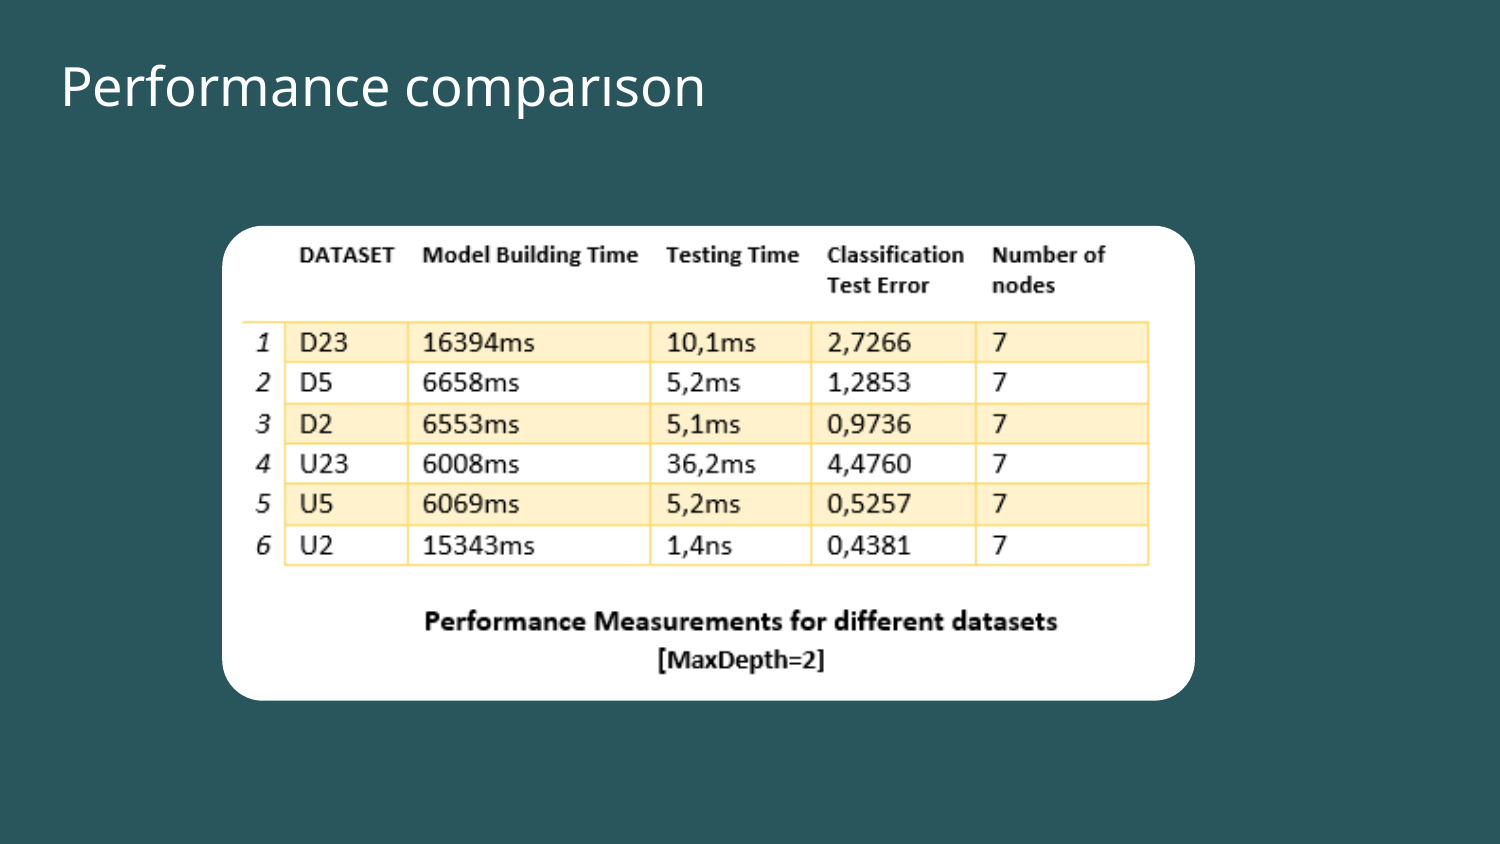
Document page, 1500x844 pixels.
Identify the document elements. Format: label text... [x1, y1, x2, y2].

text_box Performance comparıson [45, 45, 737, 126]
picture [221, 225, 1196, 701]
